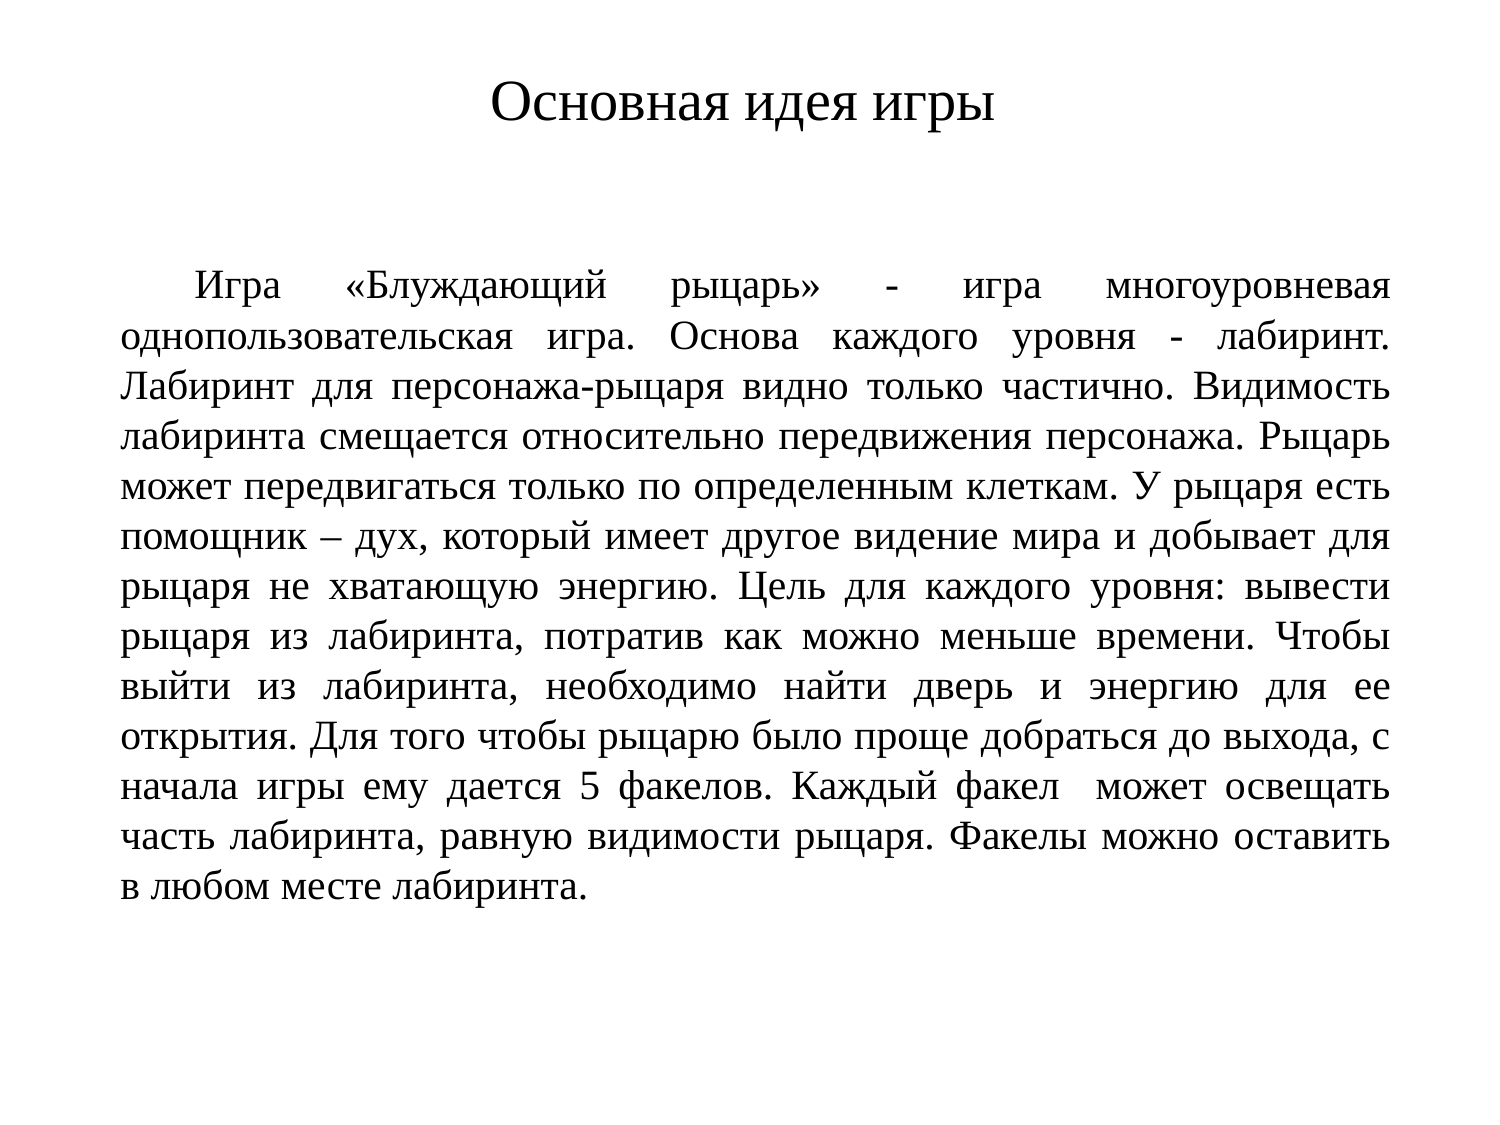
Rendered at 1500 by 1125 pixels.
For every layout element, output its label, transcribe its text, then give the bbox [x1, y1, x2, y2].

text_box Игра «Блуждающий рыцарь» - игра многоуровневая однопользовательская игра. Основа каждого уровня - лабиринт. Лабиринт для персонажа-рыцаря видно только частично. Видимость лабиринта смещается относительно передвижения персонажа. Рыцарь может передвигаться только по определенным клеткам. У рыцаря есть помощник – дух, который имеет другое видение мира и добывает для рыцаря не хватающую энергию. Цель для каждого уровня: вывести рыцаря из лабиринта, потратив как можно меньше времени. Чтобы выйти из лабиринта, необходимо найти дверь и энергию для ее открытия. Для того чтобы рыцарю было проще добраться до выхода, с начала игры ему дается 5 факелов. Каждый факел может освещать часть лабиринта, равную видимости рыцаря. Факелы можно оставить в любом месте лабиринта. [105, 249, 1407, 916]
text_box Основная идея игры [368, 54, 1119, 140]
